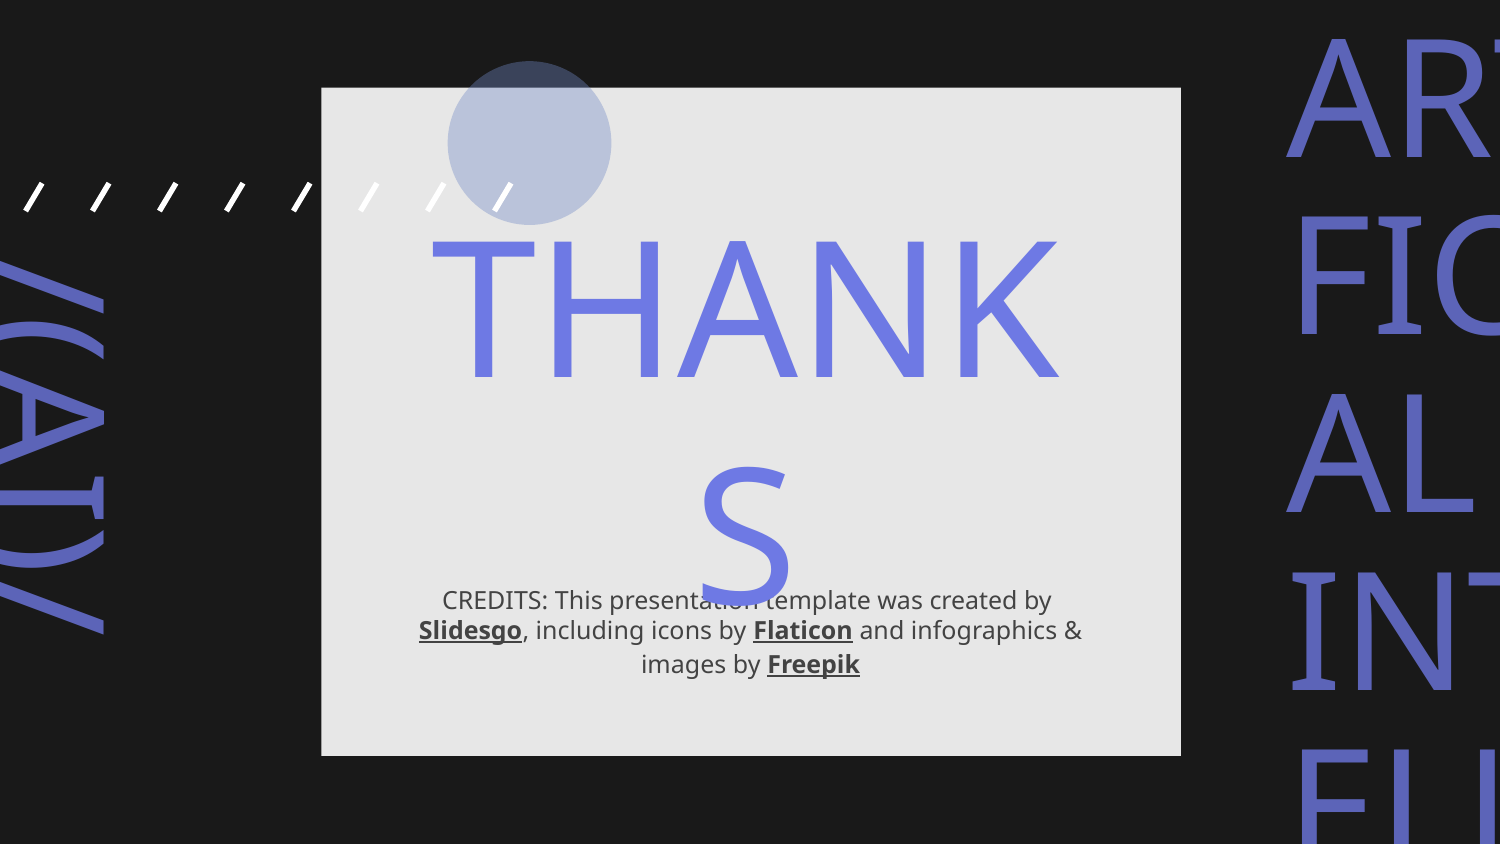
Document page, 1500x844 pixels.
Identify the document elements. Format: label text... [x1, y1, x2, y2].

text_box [0, 181, 514, 213]
text_box [447, 61, 612, 225]
title THANKS [394, 333, 1097, 497]
